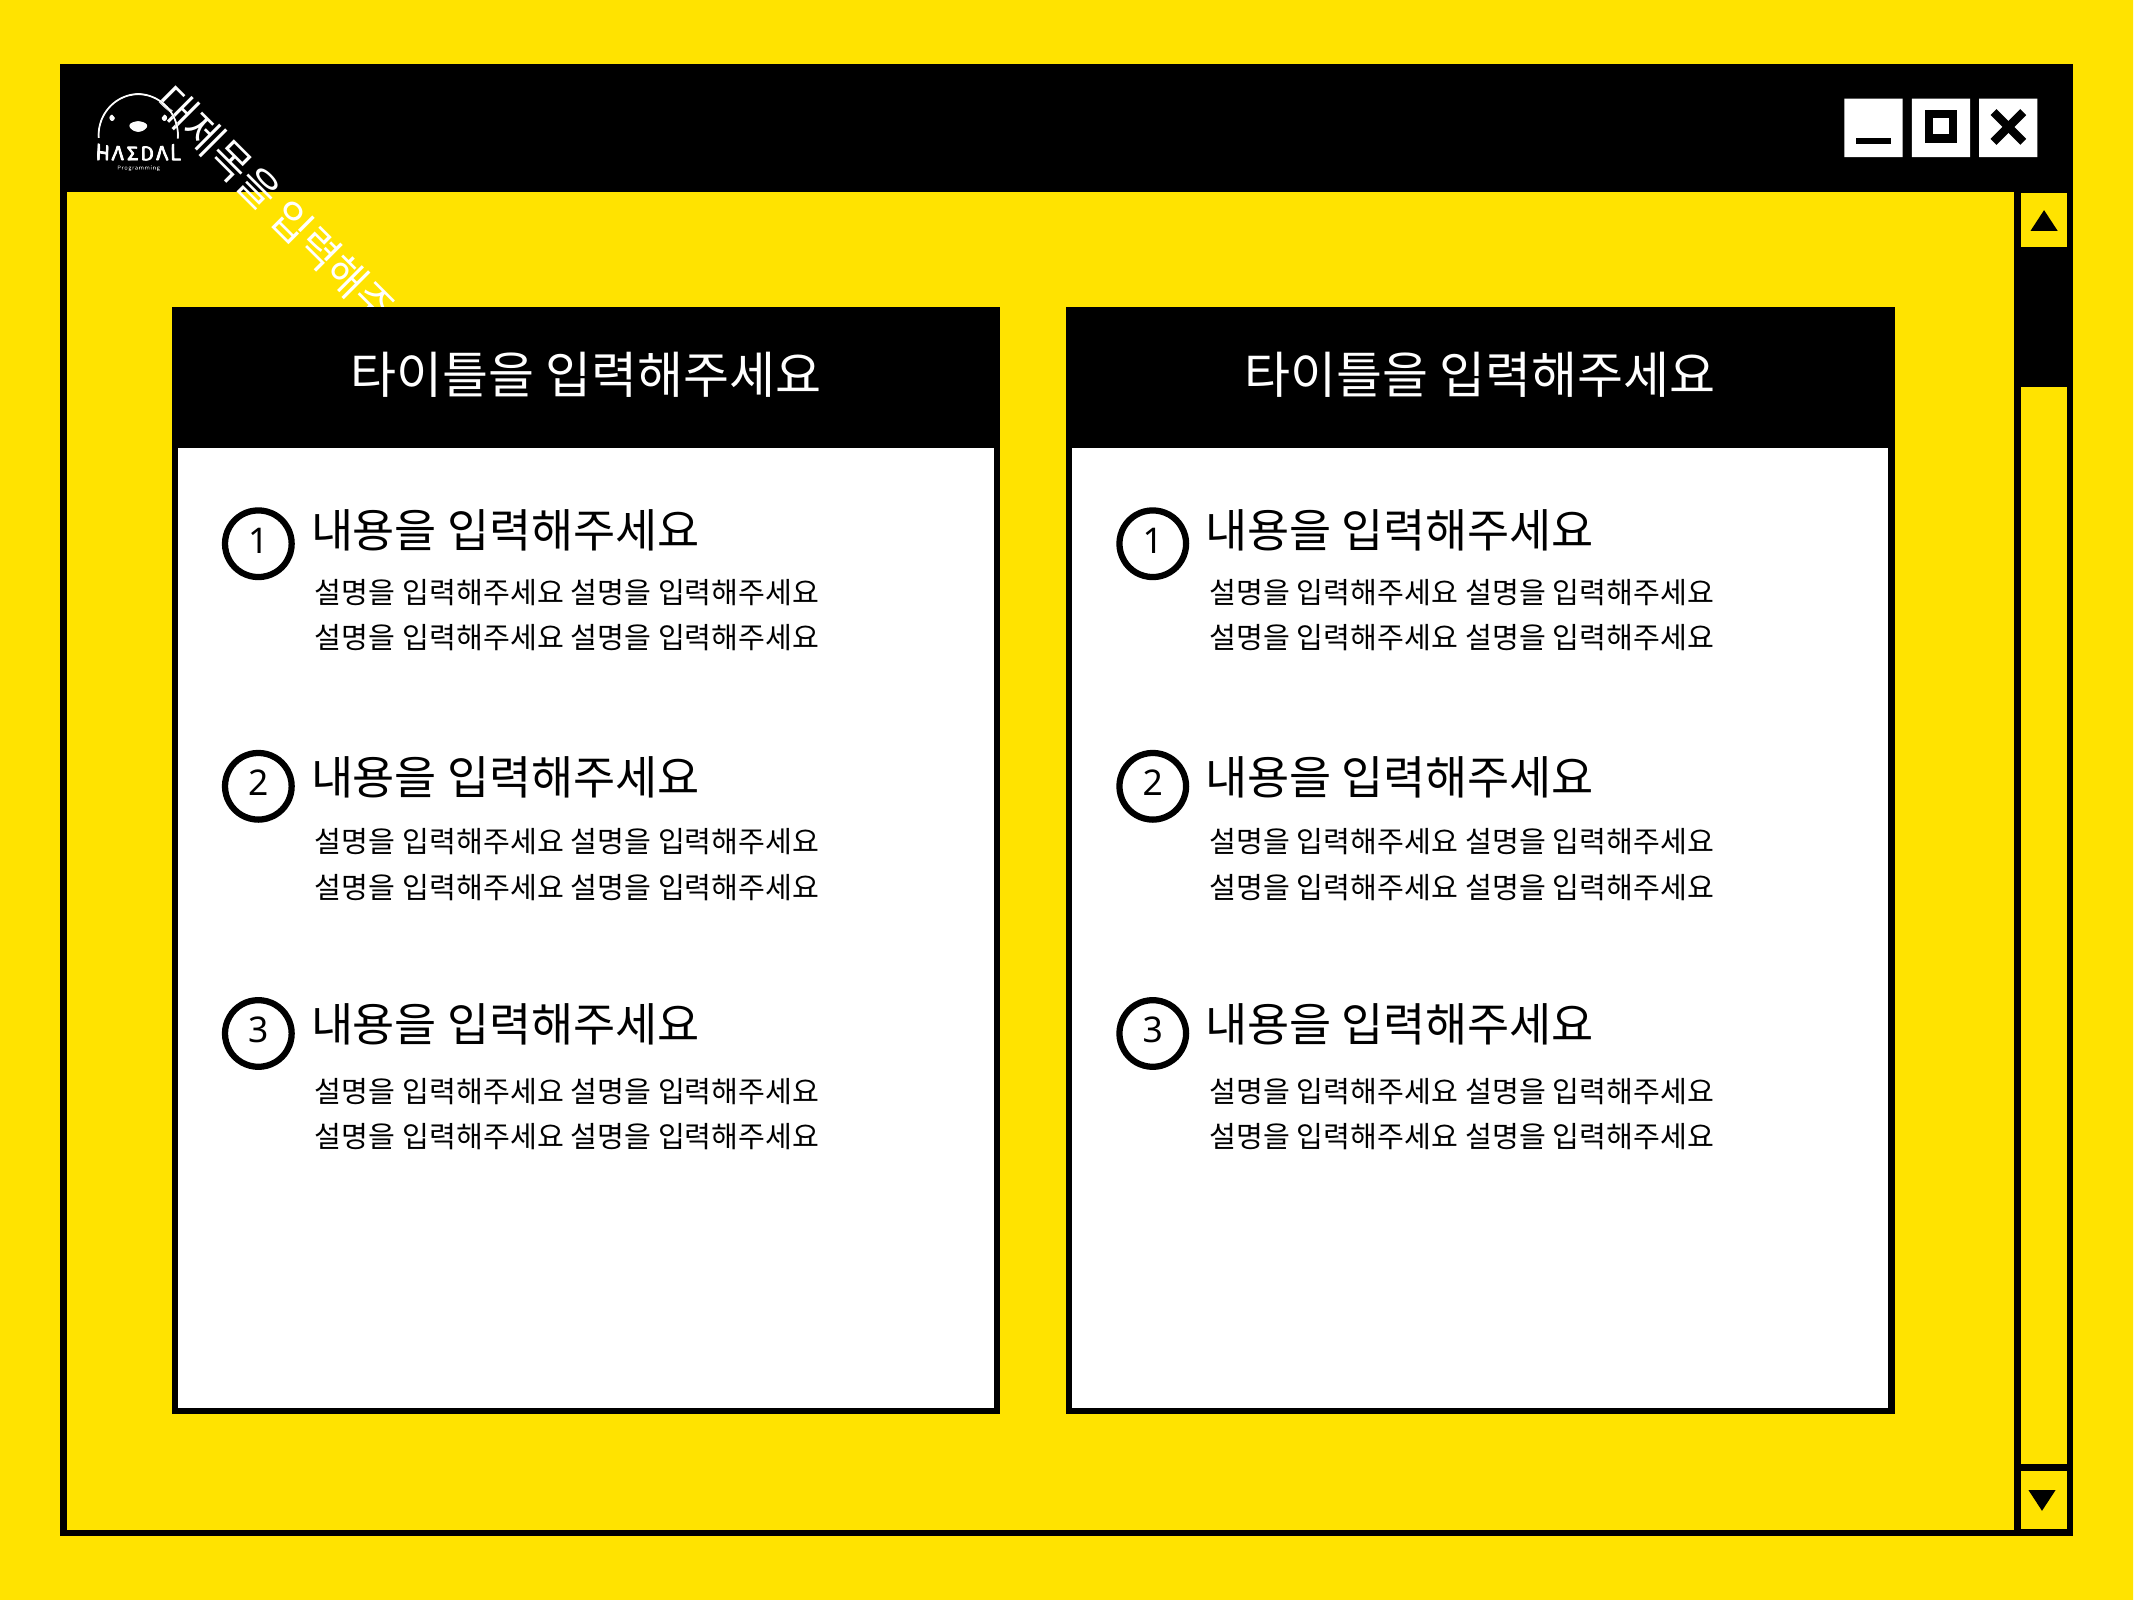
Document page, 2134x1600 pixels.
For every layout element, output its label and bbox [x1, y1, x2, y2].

text_box [1119, 749, 1187, 820]
text_box [0, 0, 2134, 1600]
text_box [224, 996, 292, 1067]
text_box [63, 66, 2072, 1533]
text_box [224, 506, 292, 578]
text_box [1119, 996, 1187, 1067]
text_box [224, 749, 292, 820]
text_box [174, 310, 998, 1412]
text_box [1119, 506, 1187, 578]
text_box [1068, 310, 1892, 1412]
